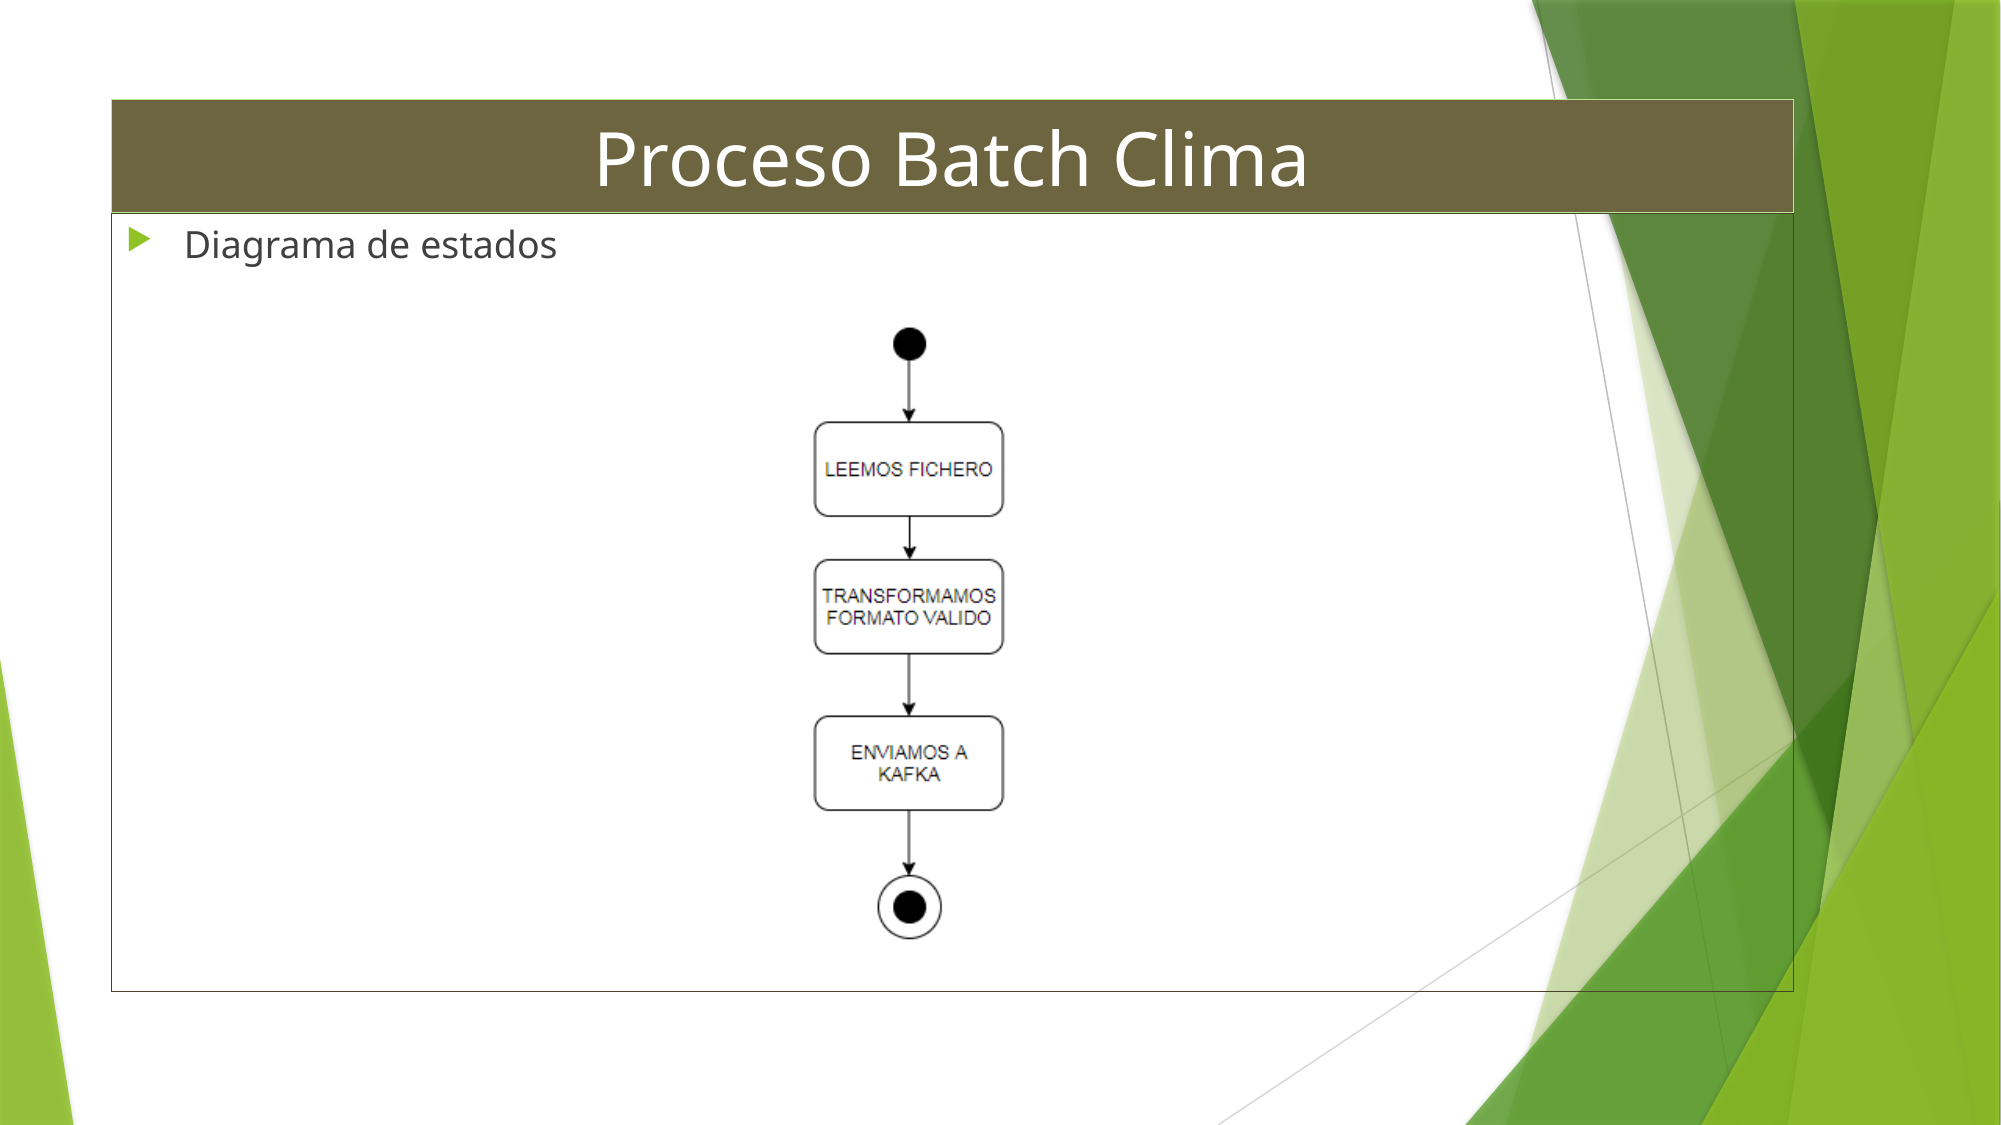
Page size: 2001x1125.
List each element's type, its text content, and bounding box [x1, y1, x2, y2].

picture [747, 306, 1062, 992]
title Proceso Batch Clima [111, 99, 1794, 213]
list Diagrama de estados [111, 213, 1794, 992]
